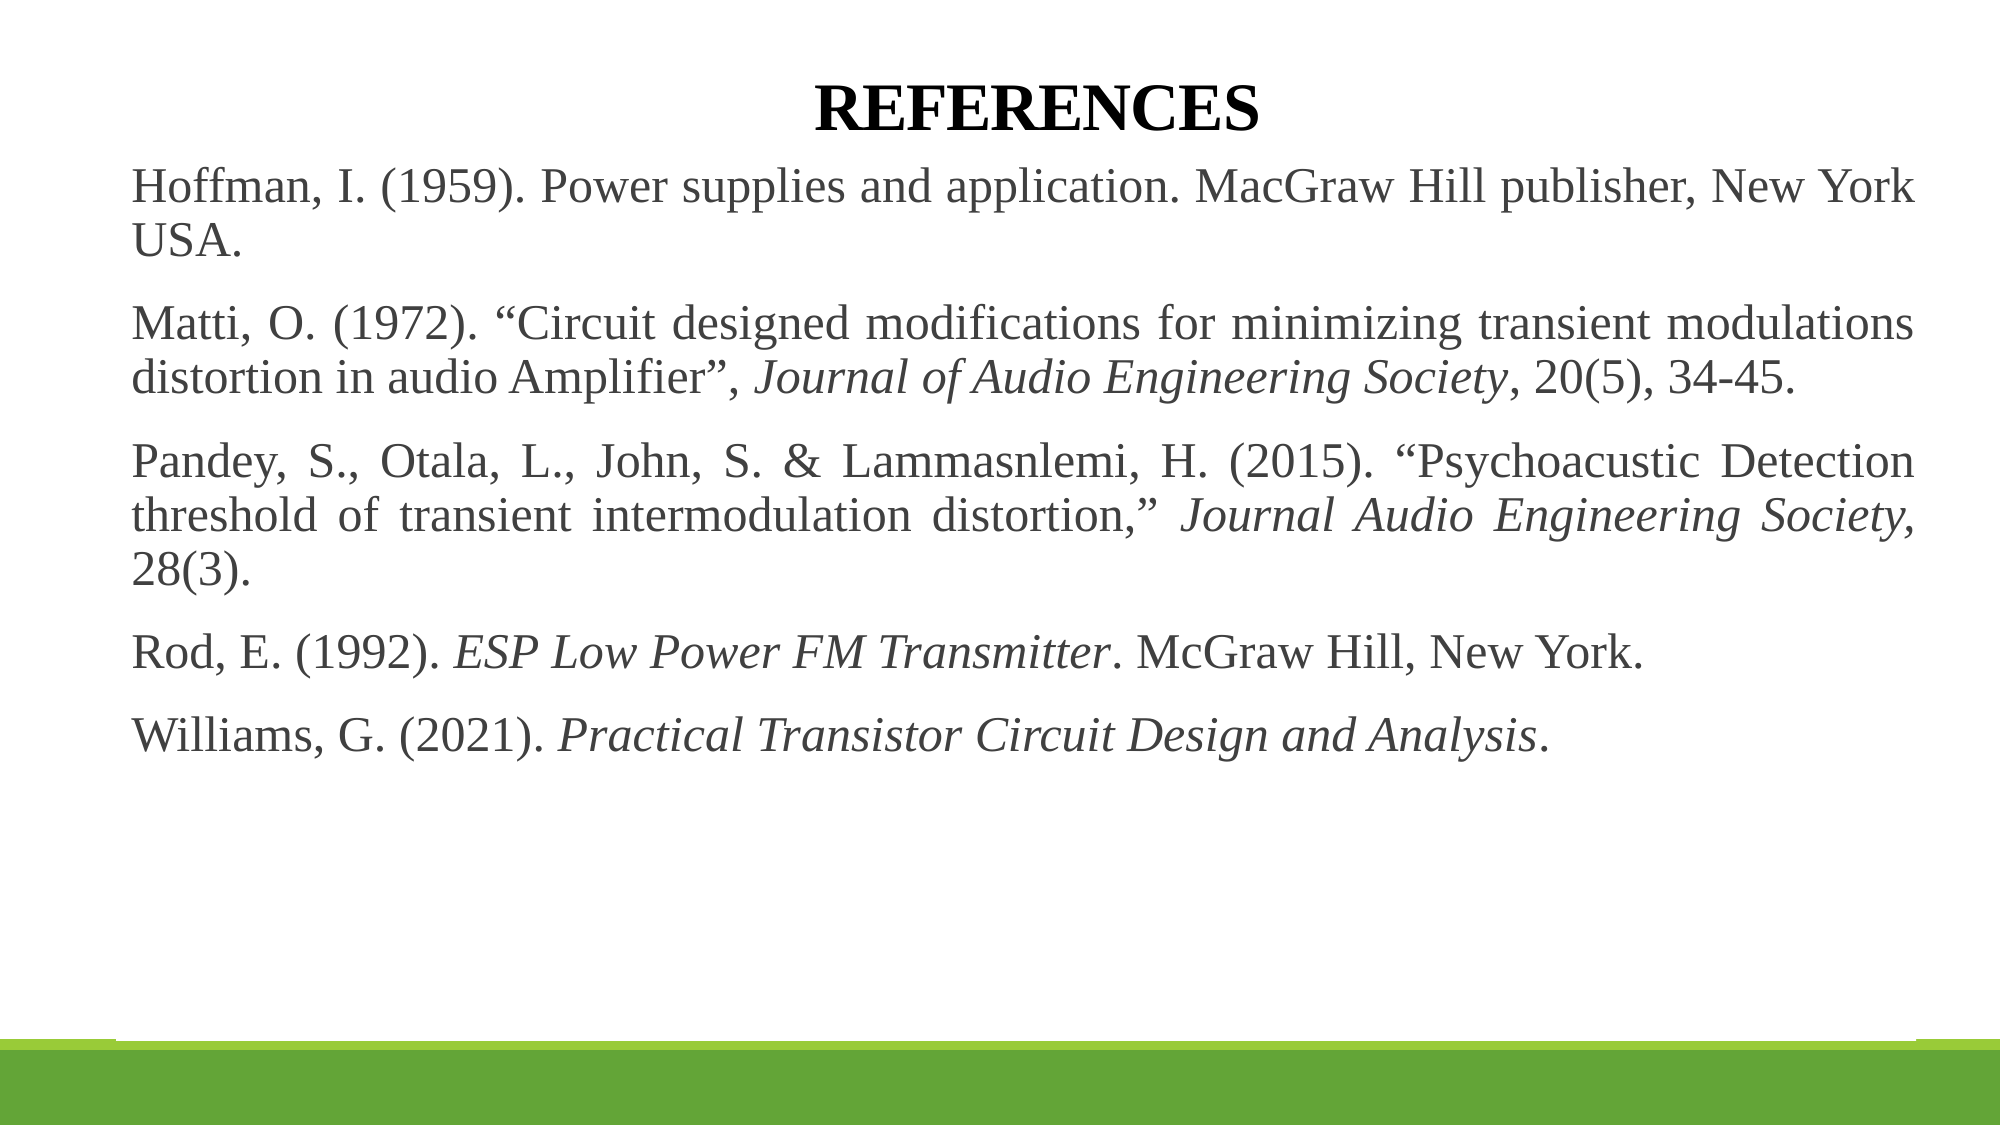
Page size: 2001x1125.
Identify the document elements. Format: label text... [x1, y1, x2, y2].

list Hoffman, I. (1959). Power supplies and application. MacGraw Hill publisher, New York USA. Matti, O. (1972). “Circuit designed modifications for minimizing transient modulations distortion in audio Amplifier”, Journal of Audio Engineering Society, 20(5), 34-45. Pandey, S., Otala, L., John, S. & Lammasnlemi, H. (2015). “Psychoacustic Detection threshold of transient intermodulation distortion,” Journal Audio Engineering Society, 28(3). Rod, E. (1992). ESP Low Power FM Transmitter. McGraw Hill, New York. Williams, G. (2021). Practical Transistor Circuit Design and Analysis. [116, 152, 1917, 1041]
title REFERENCES [137, 67, 1938, 153]
